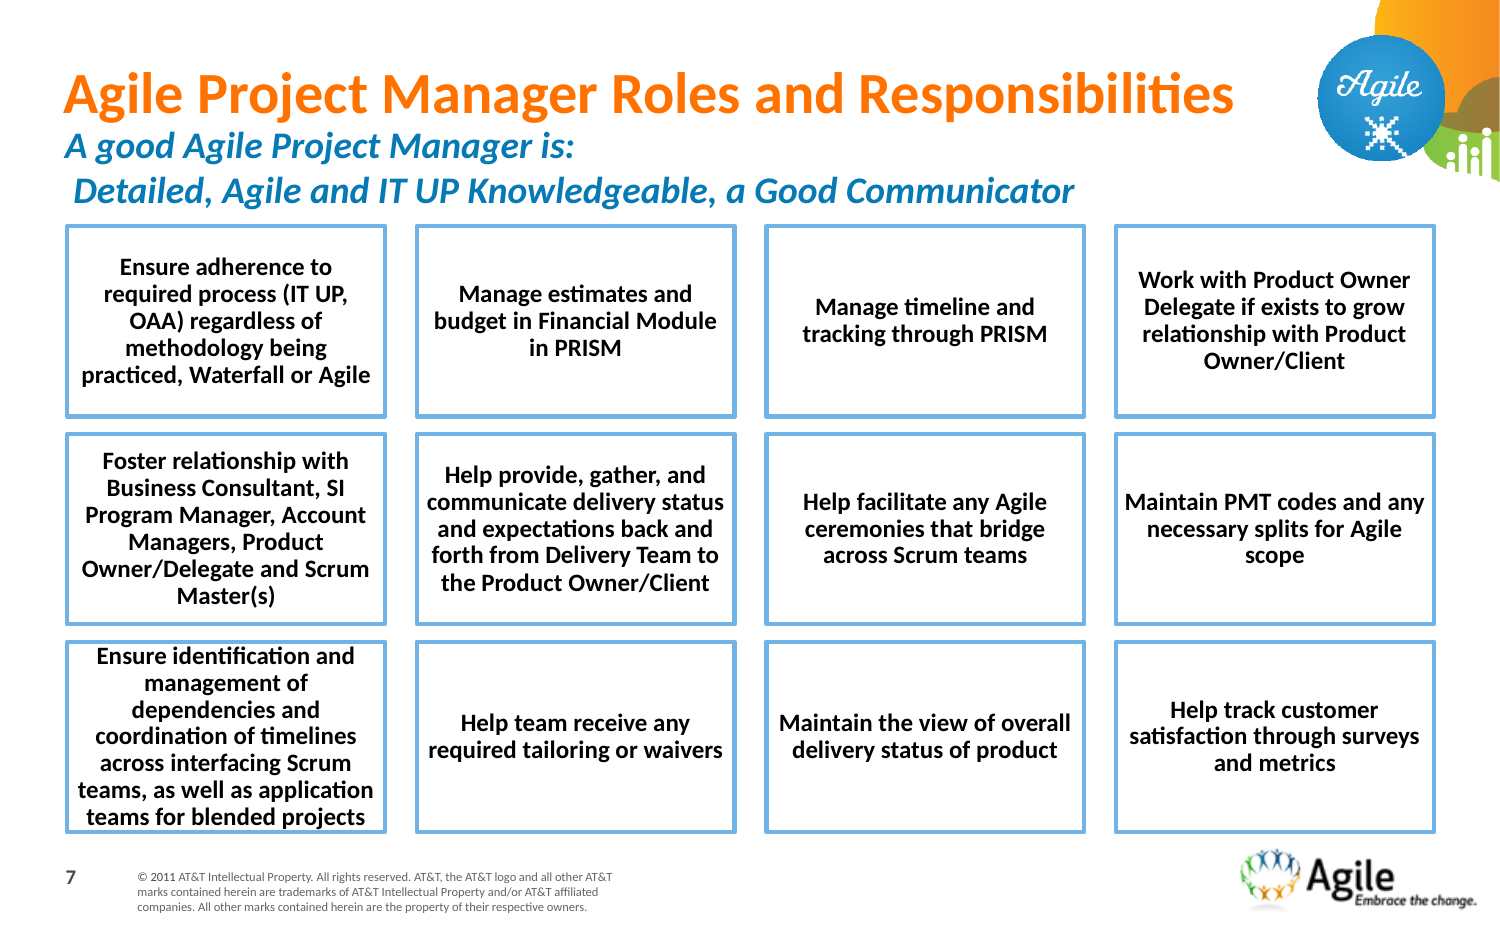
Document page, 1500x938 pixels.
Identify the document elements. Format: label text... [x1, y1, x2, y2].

picture [1233, 839, 1481, 918]
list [66, 205, 1435, 882]
title Agile Project Manager Roles and Responsibilities [63, 51, 1401, 113]
picture [1317, 0, 1500, 209]
text_box A good Agile Project Manager is: Detailed, Agile and IT UP Knowledgeable, a Good Communicator [50, 113, 1450, 219]
